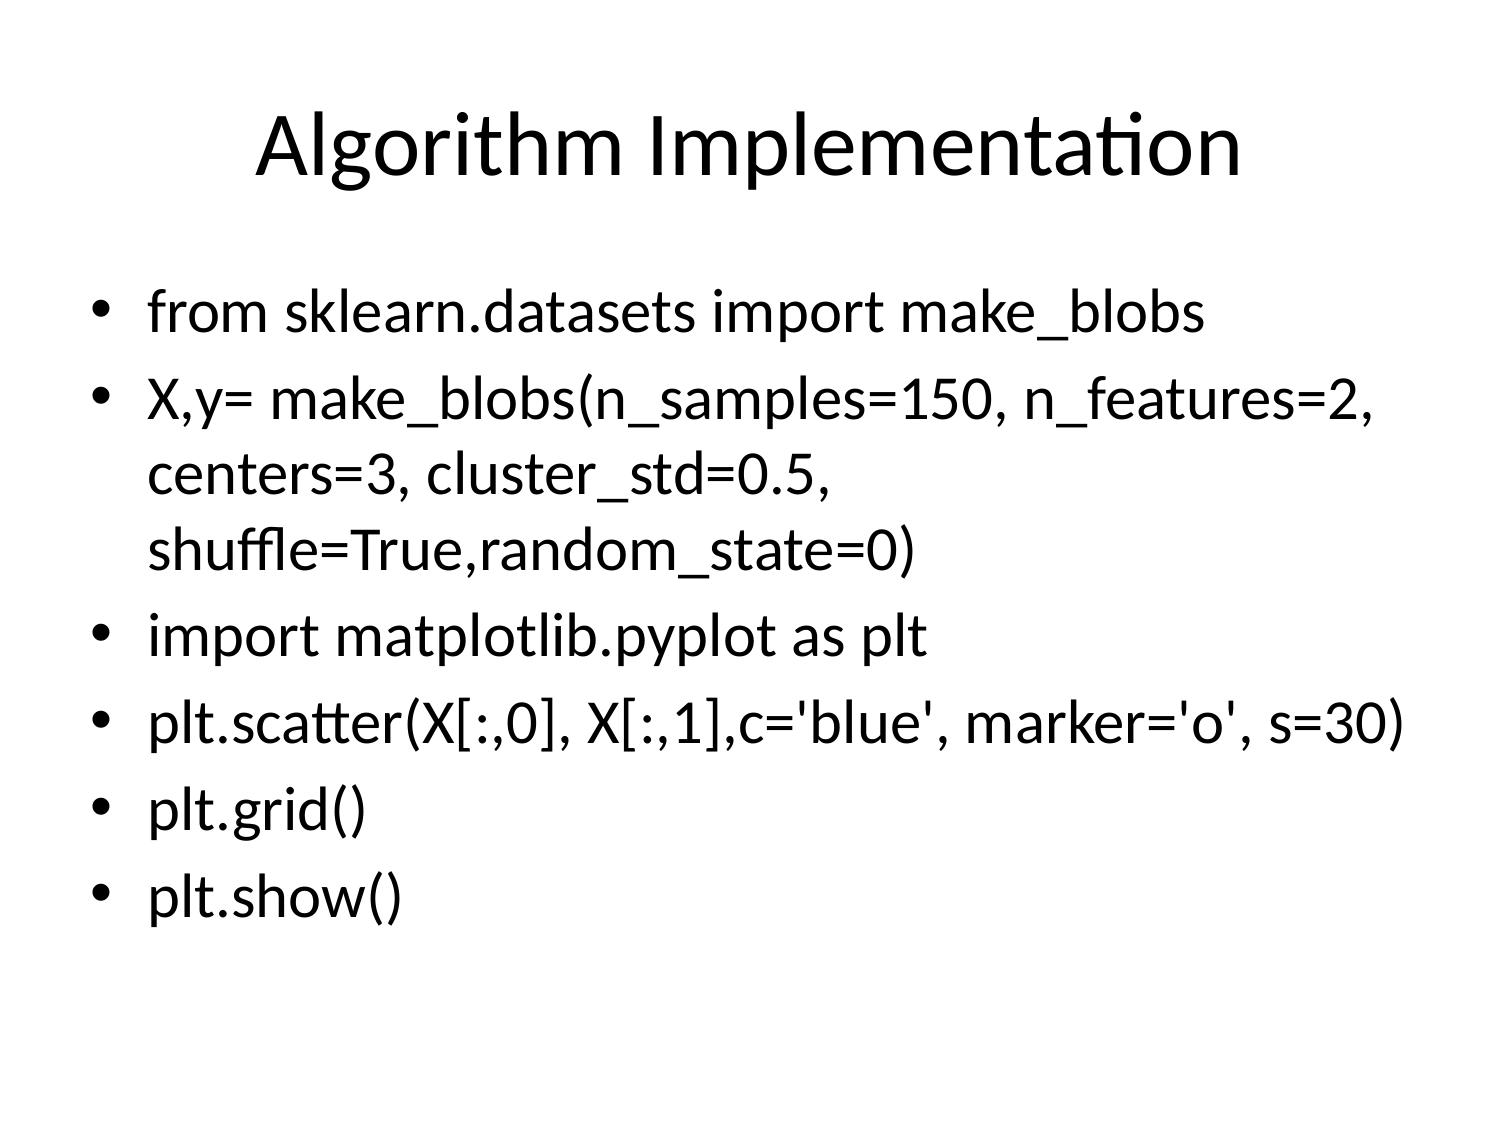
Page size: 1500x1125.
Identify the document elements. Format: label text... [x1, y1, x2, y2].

title Algorithm Implementation [75, 45, 1425, 233]
list from sklearn.datasets import make_blobs X,y= make_blobs(n_samples=150, n_features=2, centers=3, cluster_std=0.5, shuffle=True,random_state=0) import matplotlib.pyplot as plt plt.scatter(X[:,0], X[:,1],c='blue', marker='o', s=30) plt.grid() plt.show() [75, 262, 1425, 1005]
